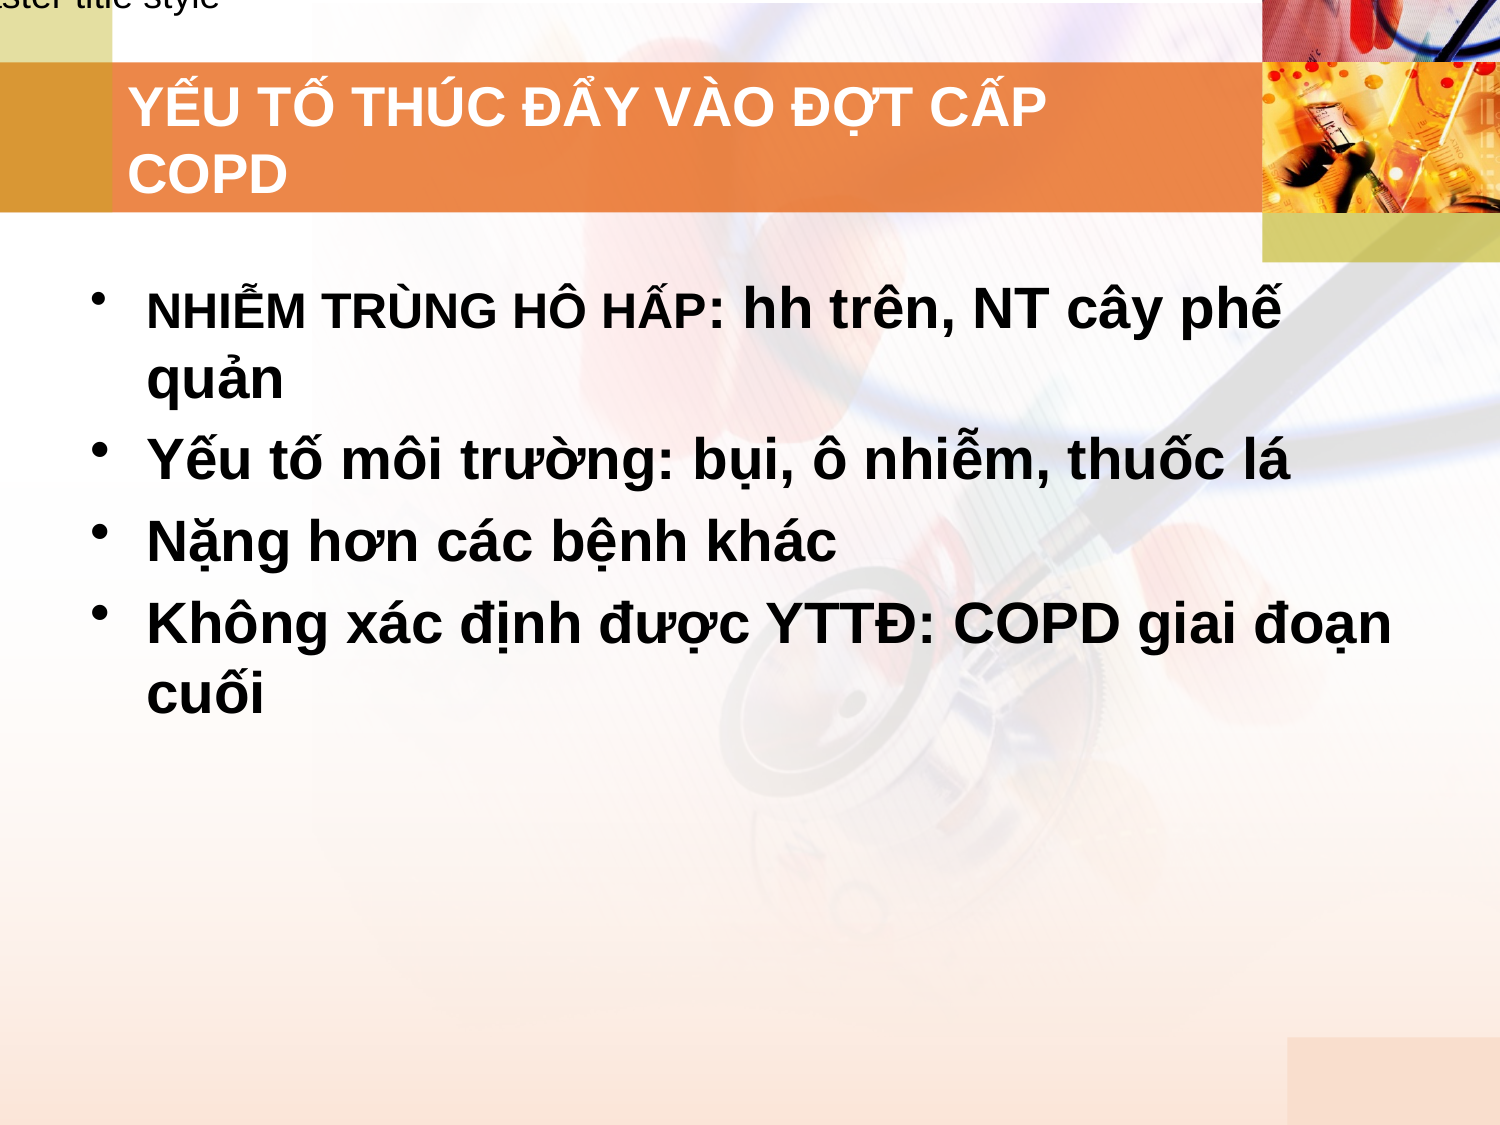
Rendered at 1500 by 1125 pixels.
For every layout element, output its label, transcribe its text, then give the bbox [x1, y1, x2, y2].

list NHIỄM TRÙNG HÔ HẤP: hh trên, NT cây phế quản Yếu tố môi trường: bụi, ô nhiễm, thuốc lá Nặng hơn các bệnh khác Không xác định được YTTĐ: COPD giai đoạn cuối [74, 262, 1451, 1038]
picture [1262, 0, 1500, 213]
title YẾU TỐ THÚC ĐẨY VÀO ĐỢT CẤP COPD [112, 62, 1238, 213]
